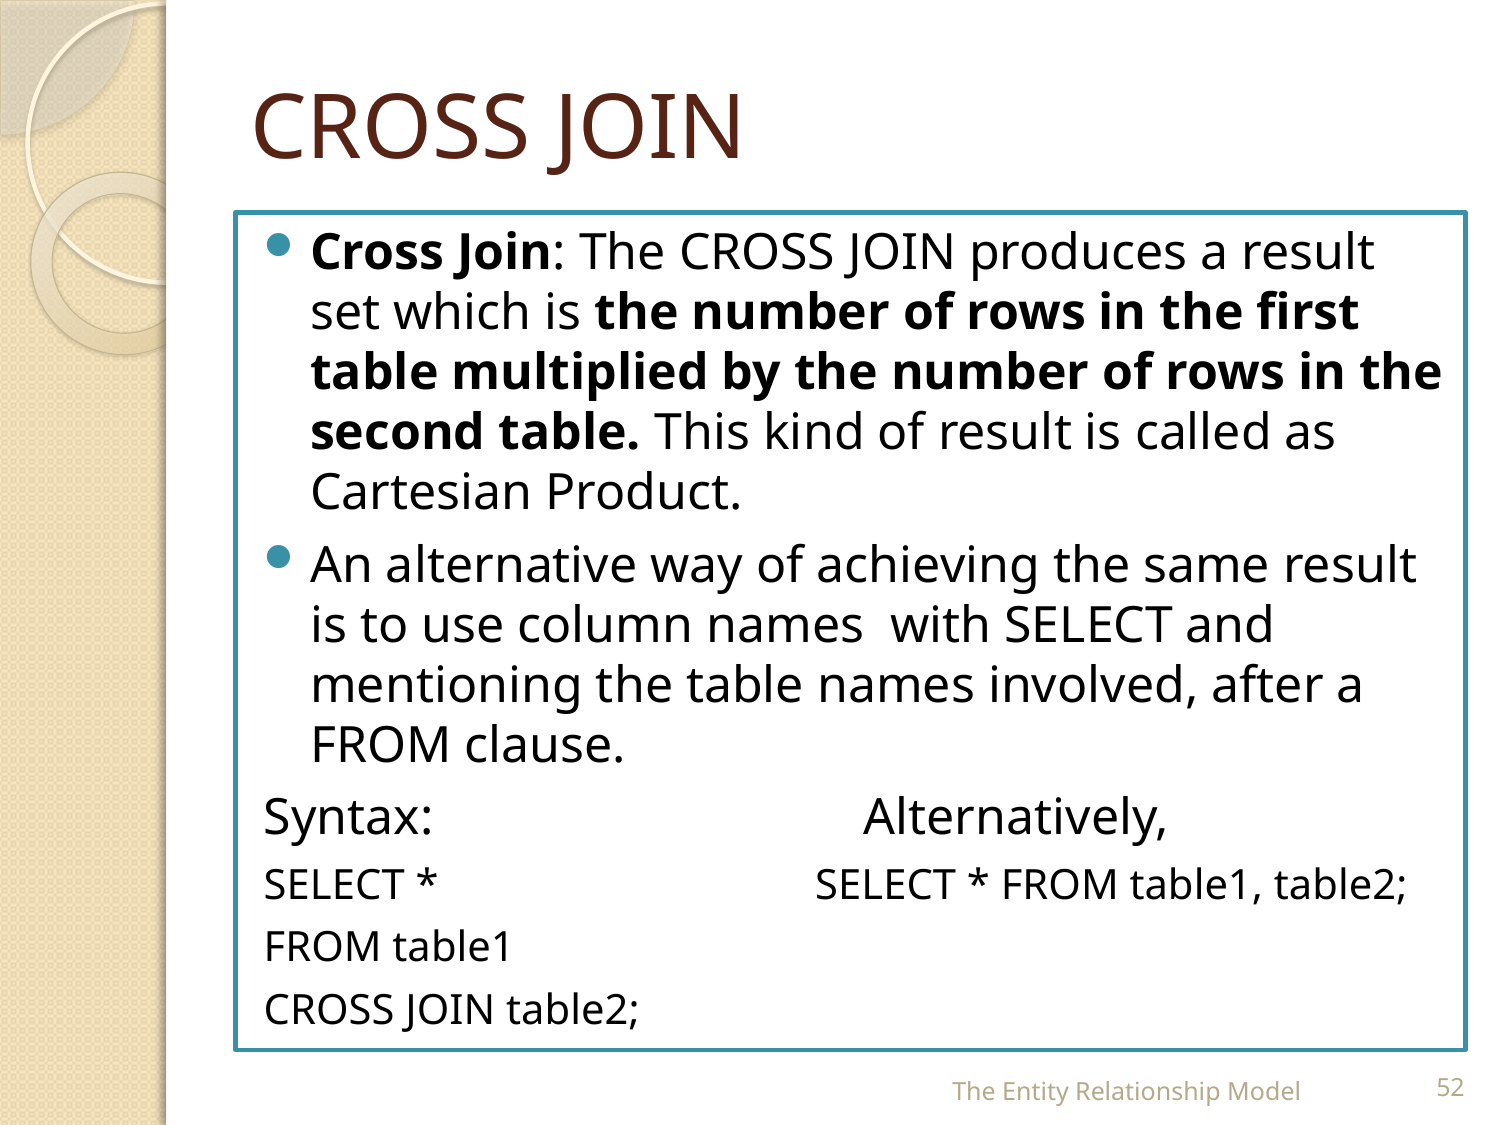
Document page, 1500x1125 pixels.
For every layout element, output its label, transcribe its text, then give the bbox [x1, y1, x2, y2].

title CROSS JOIN [235, 45, 1466, 200]
footer The Entity Relationship Model [937, 1034, 1413, 1113]
slide_number 52 [1413, 1034, 1488, 1113]
list Cross Join: The CROSS JOIN produces a result set which is the number of rows in the first table multiplied by the number of rows in the second table. This kind of result is called as Cartesian Product. An alternative way of achieving the same result is to use column names with SELECT and mentioning the table names involved, after a FROM clause. Syntax: Alternatively, SELECT * SELECT * FROM table1, table2; FROM table1 CROSS JOIN table2; [233, 210, 1468, 1052]
